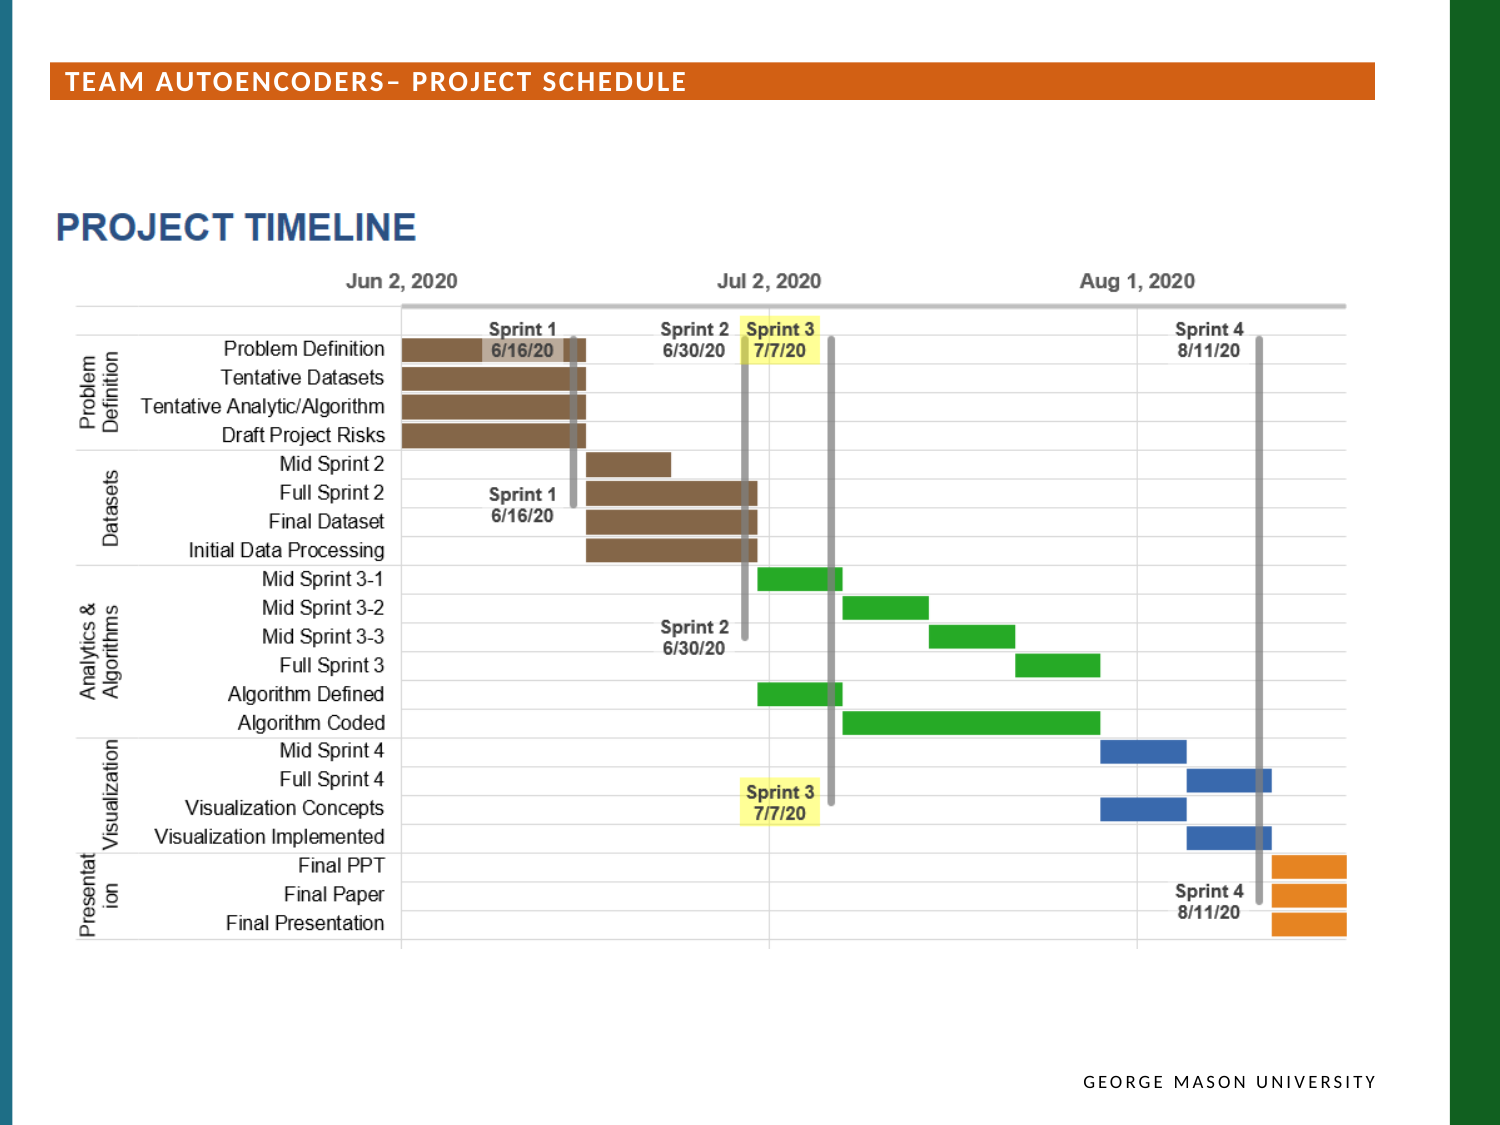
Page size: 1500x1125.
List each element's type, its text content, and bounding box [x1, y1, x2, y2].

picture [53, 212, 1372, 949]
list Team autoencoders– Project Schedule [50, 62, 1375, 100]
